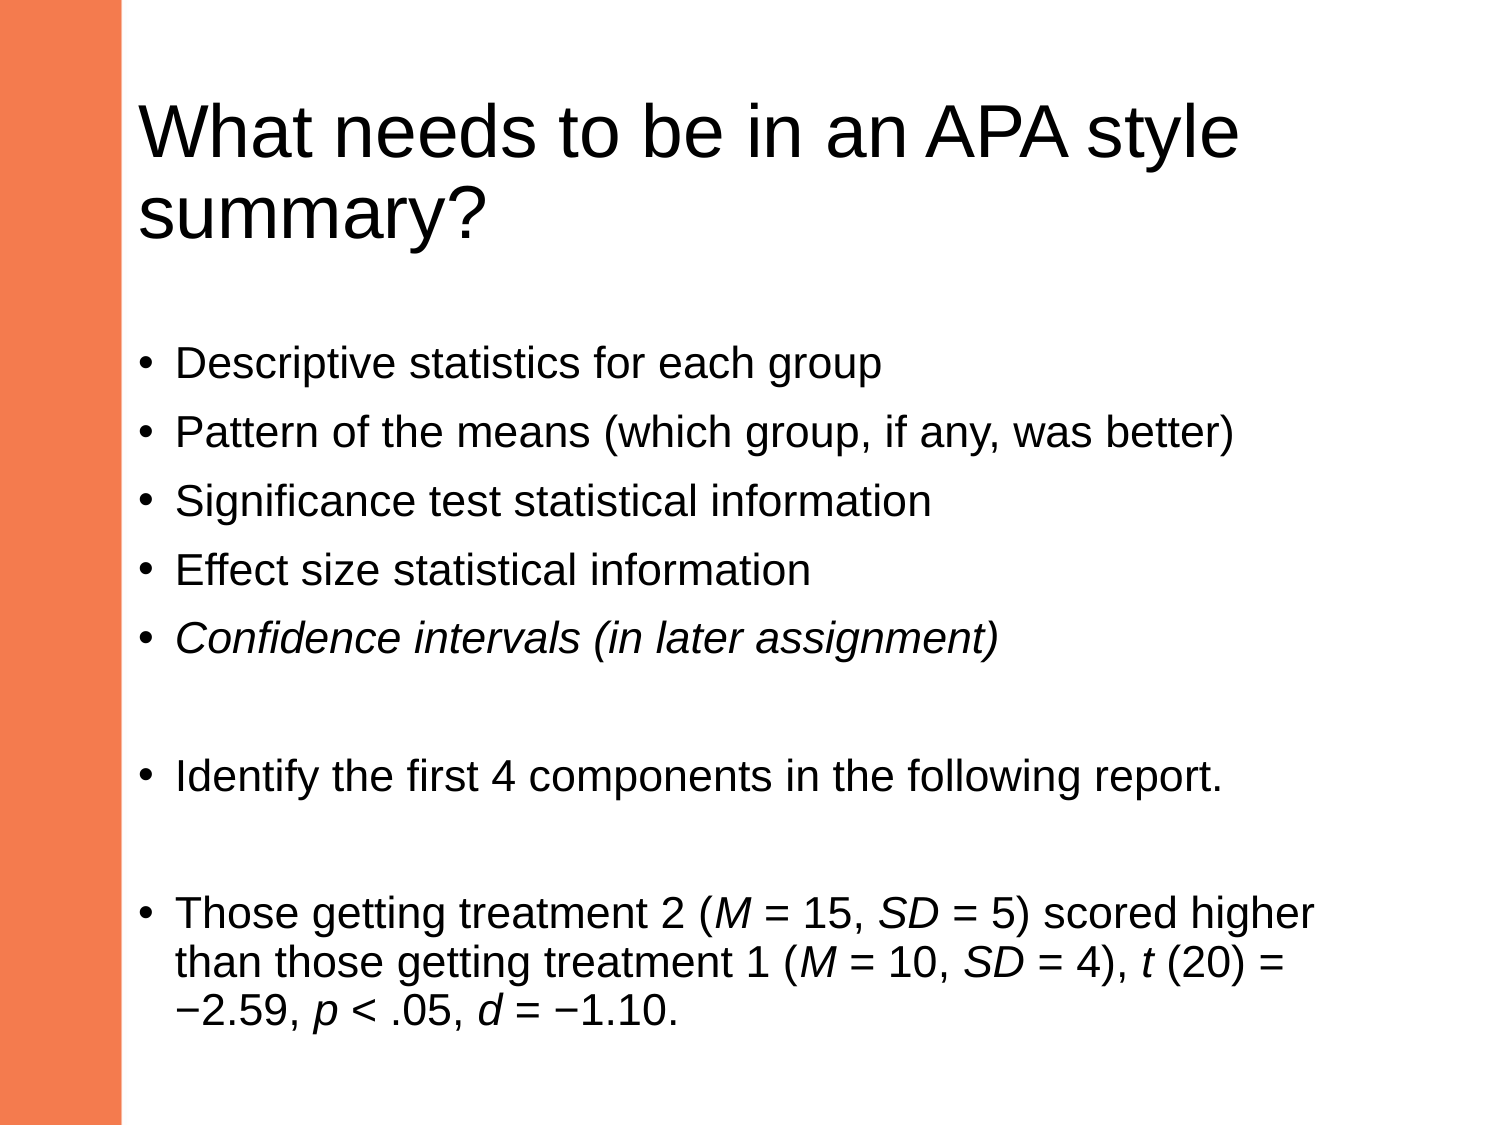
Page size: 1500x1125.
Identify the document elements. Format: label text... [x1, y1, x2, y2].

list Descriptive statistics for each group Pattern of the means (which group, if any, was better) Significance test statistical information Effect size statistical information Confidence intervals (in later assignment) Identify the first 4 components in the following report. Those getting treatment 2 (M = 15, SD = 5) scored higher than those getting treatment 1 (M = 10, SD = 4), t (20) = −2.59, p < .05, d = −1.10. [123, 332, 1417, 1047]
picture [0, 0, 1500, 1125]
title What needs to be in an APA style summary? [123, 65, 1417, 283]
